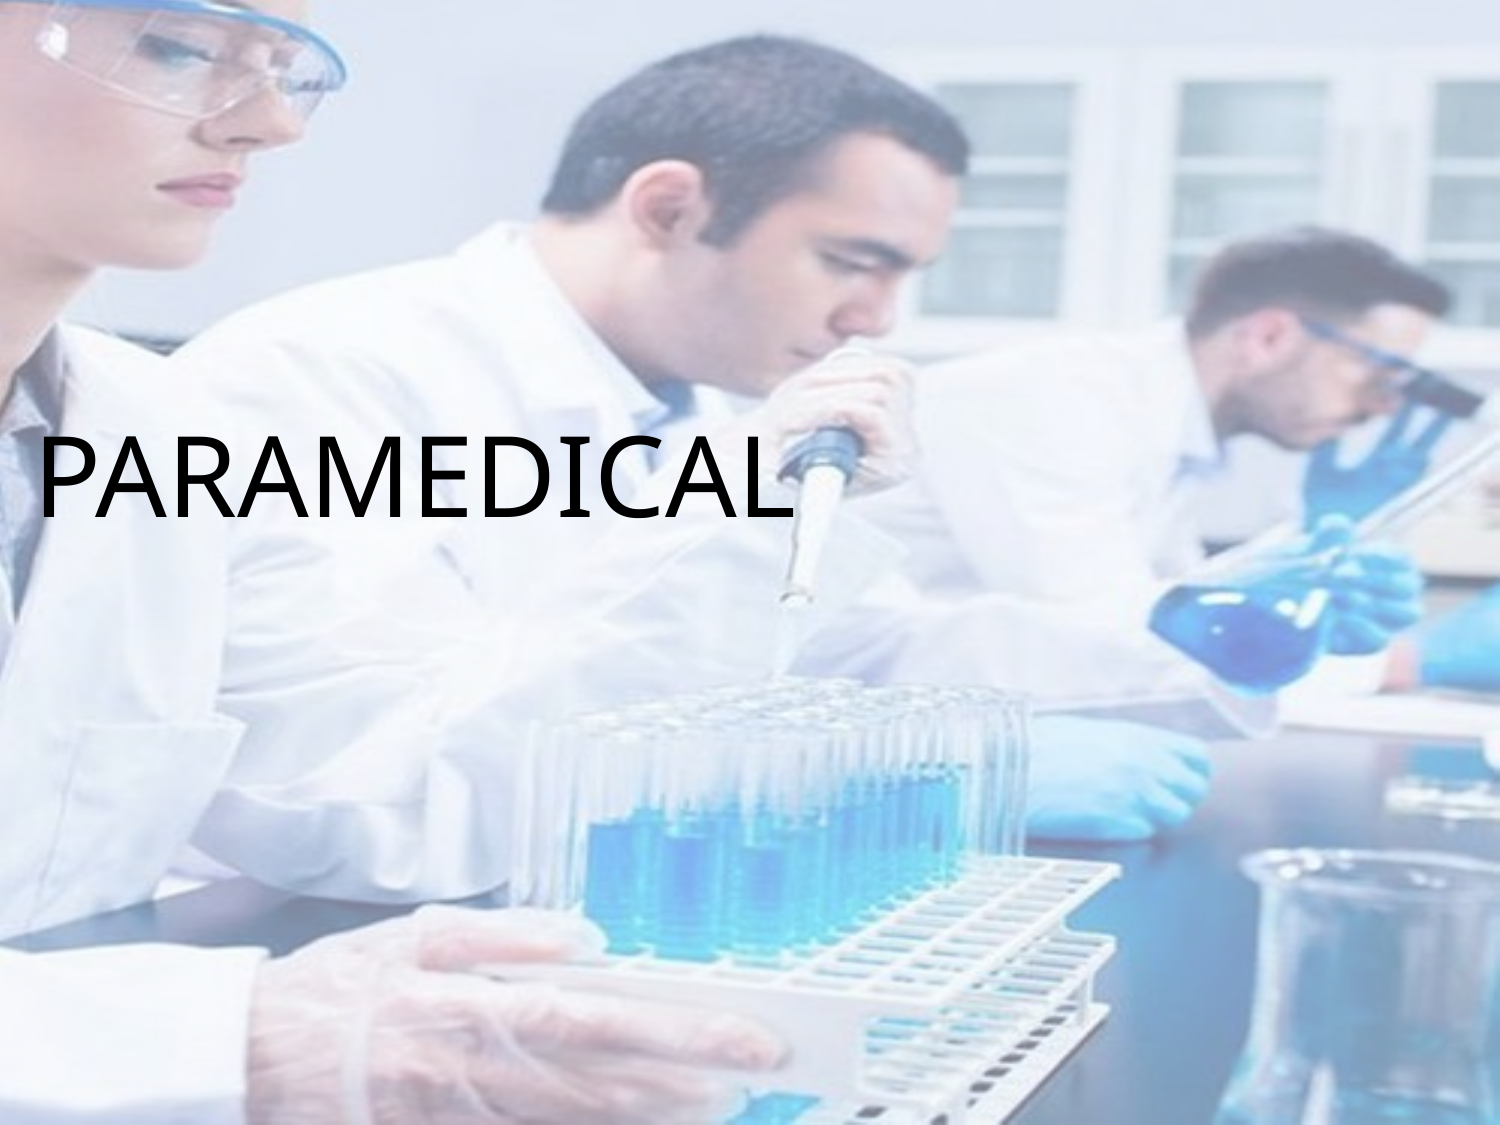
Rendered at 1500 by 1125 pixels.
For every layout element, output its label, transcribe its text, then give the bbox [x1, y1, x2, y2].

title PARAMEDICAL [0, 351, 1053, 593]
